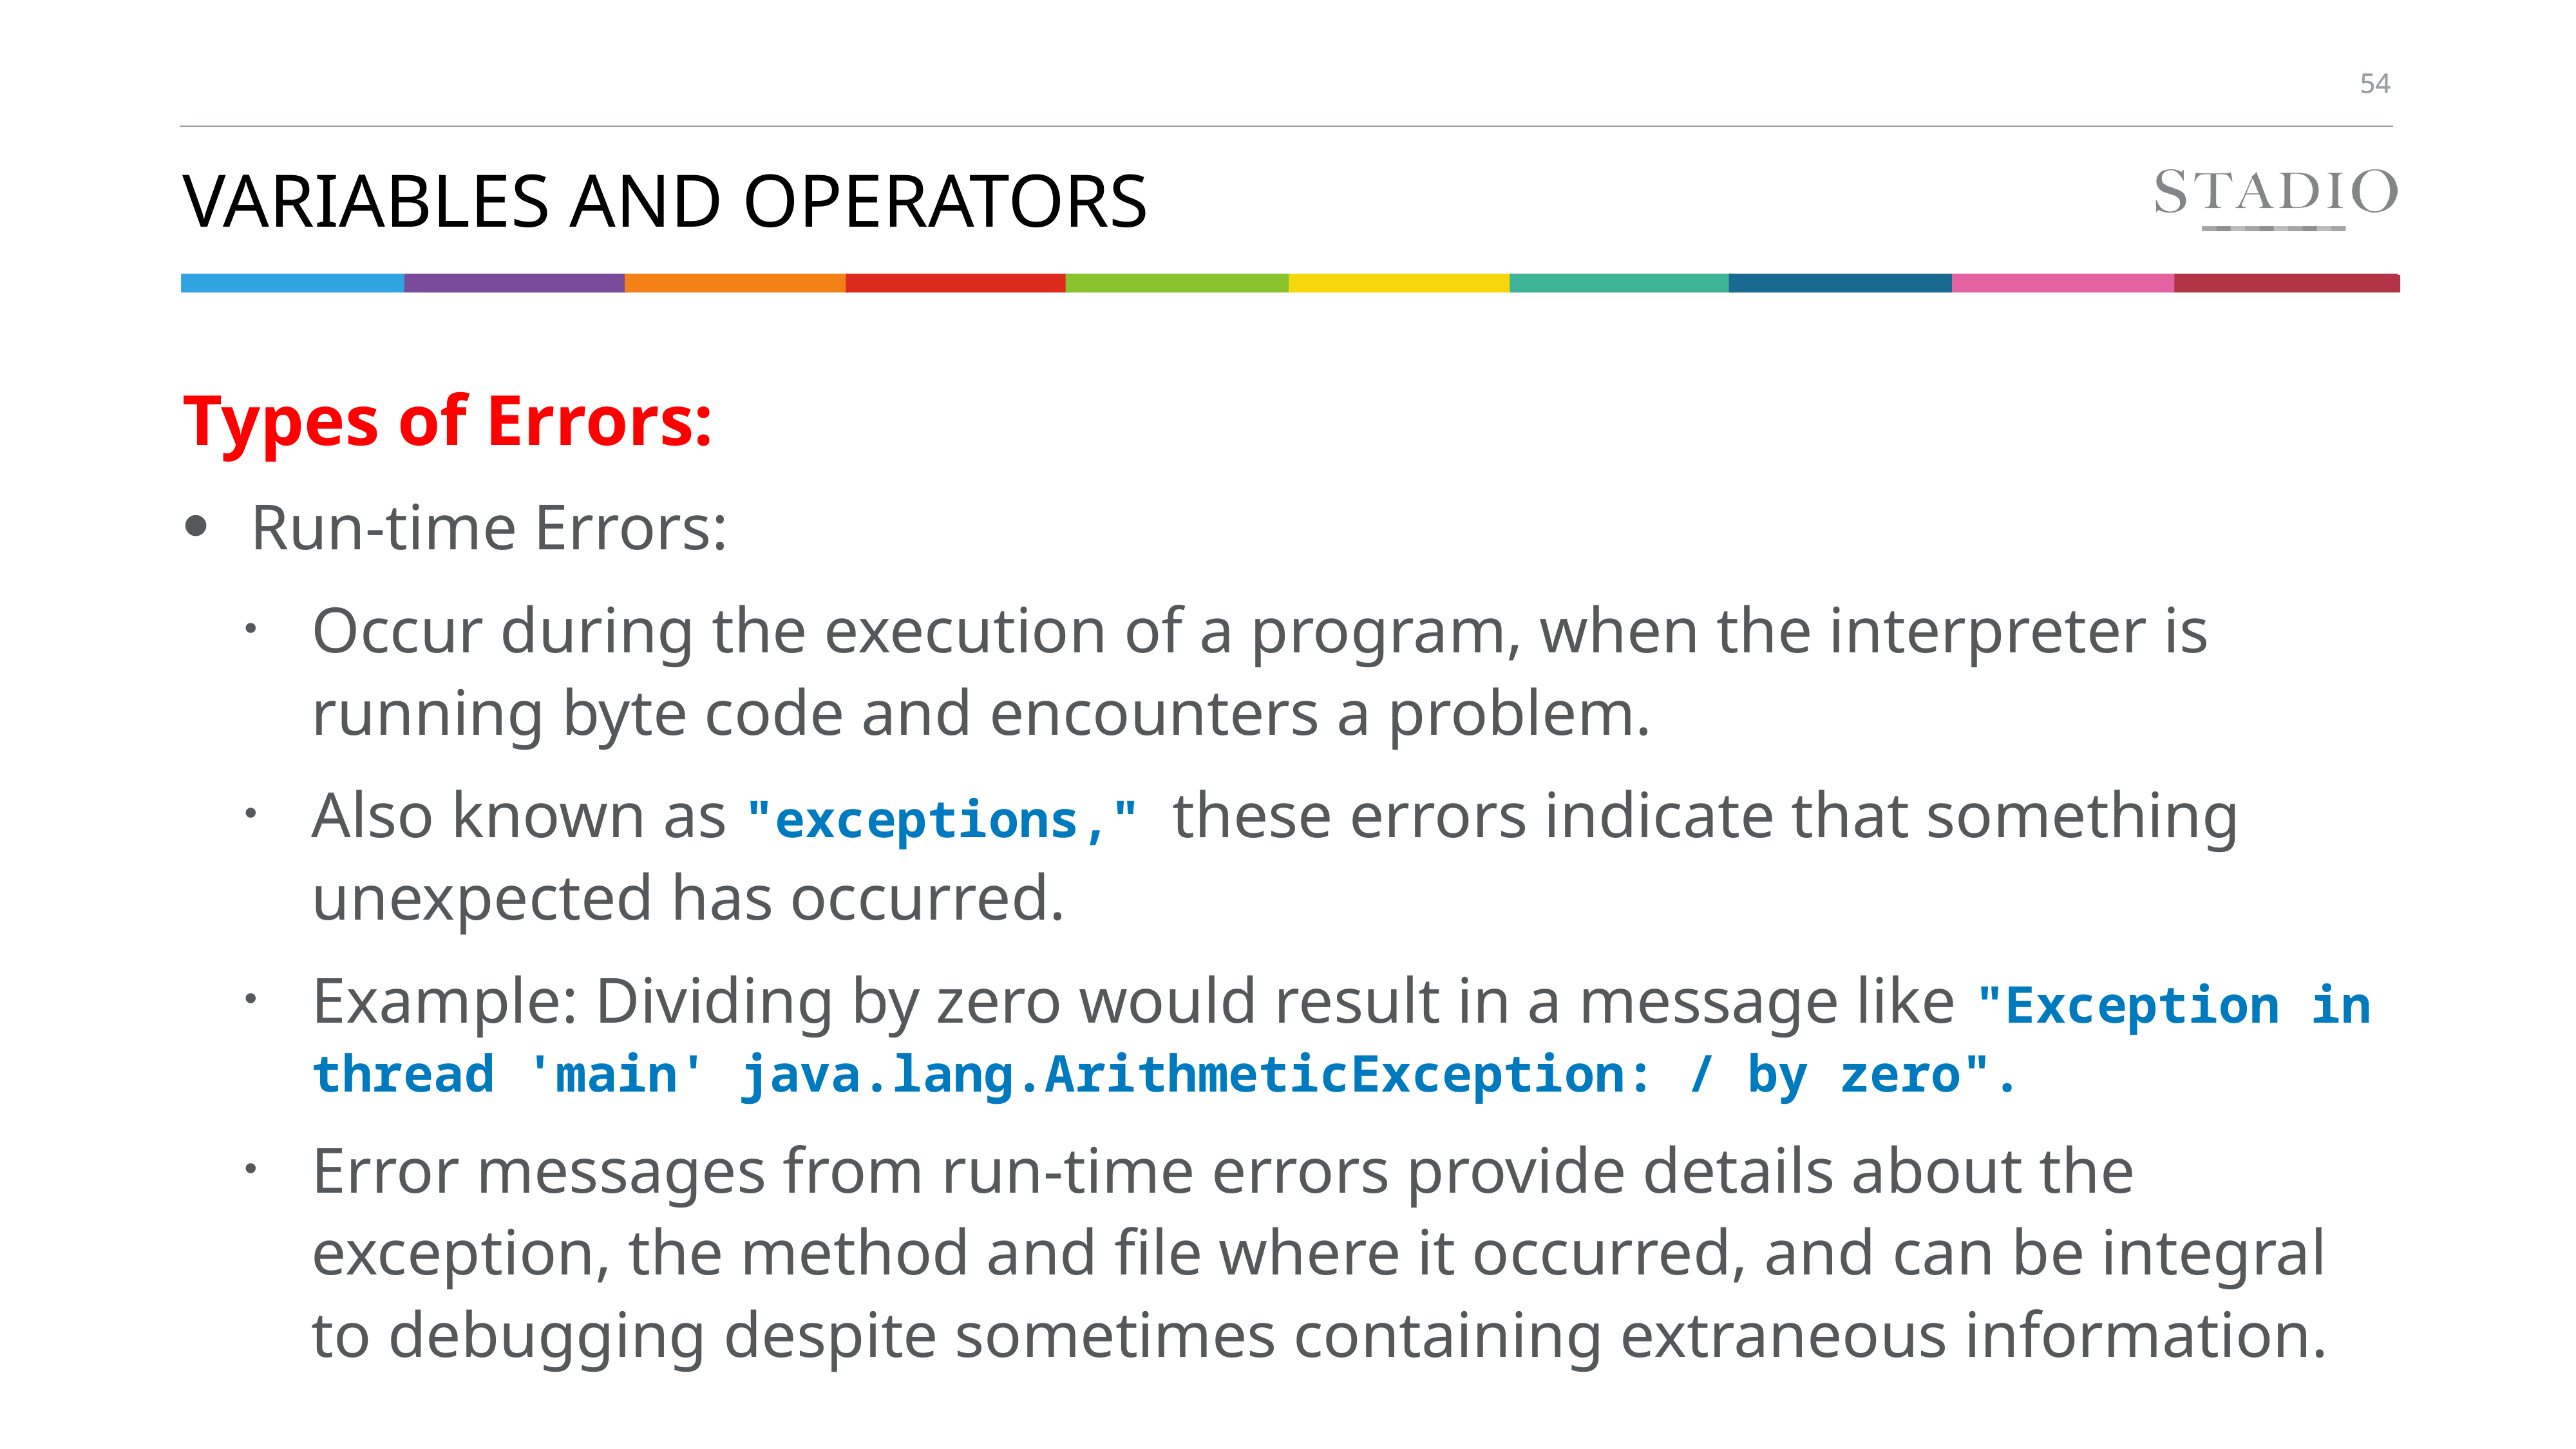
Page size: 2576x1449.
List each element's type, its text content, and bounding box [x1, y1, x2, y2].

title Variables and Operators [182, 128, 2069, 131]
list Types of Errors: Run-time Errors: Occur during the execution of a program, when the interpreter is running byte code and encounters a problem. Also known as "exceptions," these errors indicate that something unexpected has occurred. Example: Dividing by zero would result in a message like "Exception in thread 'main' java.lang.ArithmeticException: / by zero". Error messages from run-time errors provide details about the exception, the method and file where it occurred, and can be integral to debugging despite sometimes containing extraneous information. [182, 367, 2402, 1370]
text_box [181, 273, 2398, 293]
picture [2112, 126, 2441, 274]
text_box [178, 131, 2398, 279]
